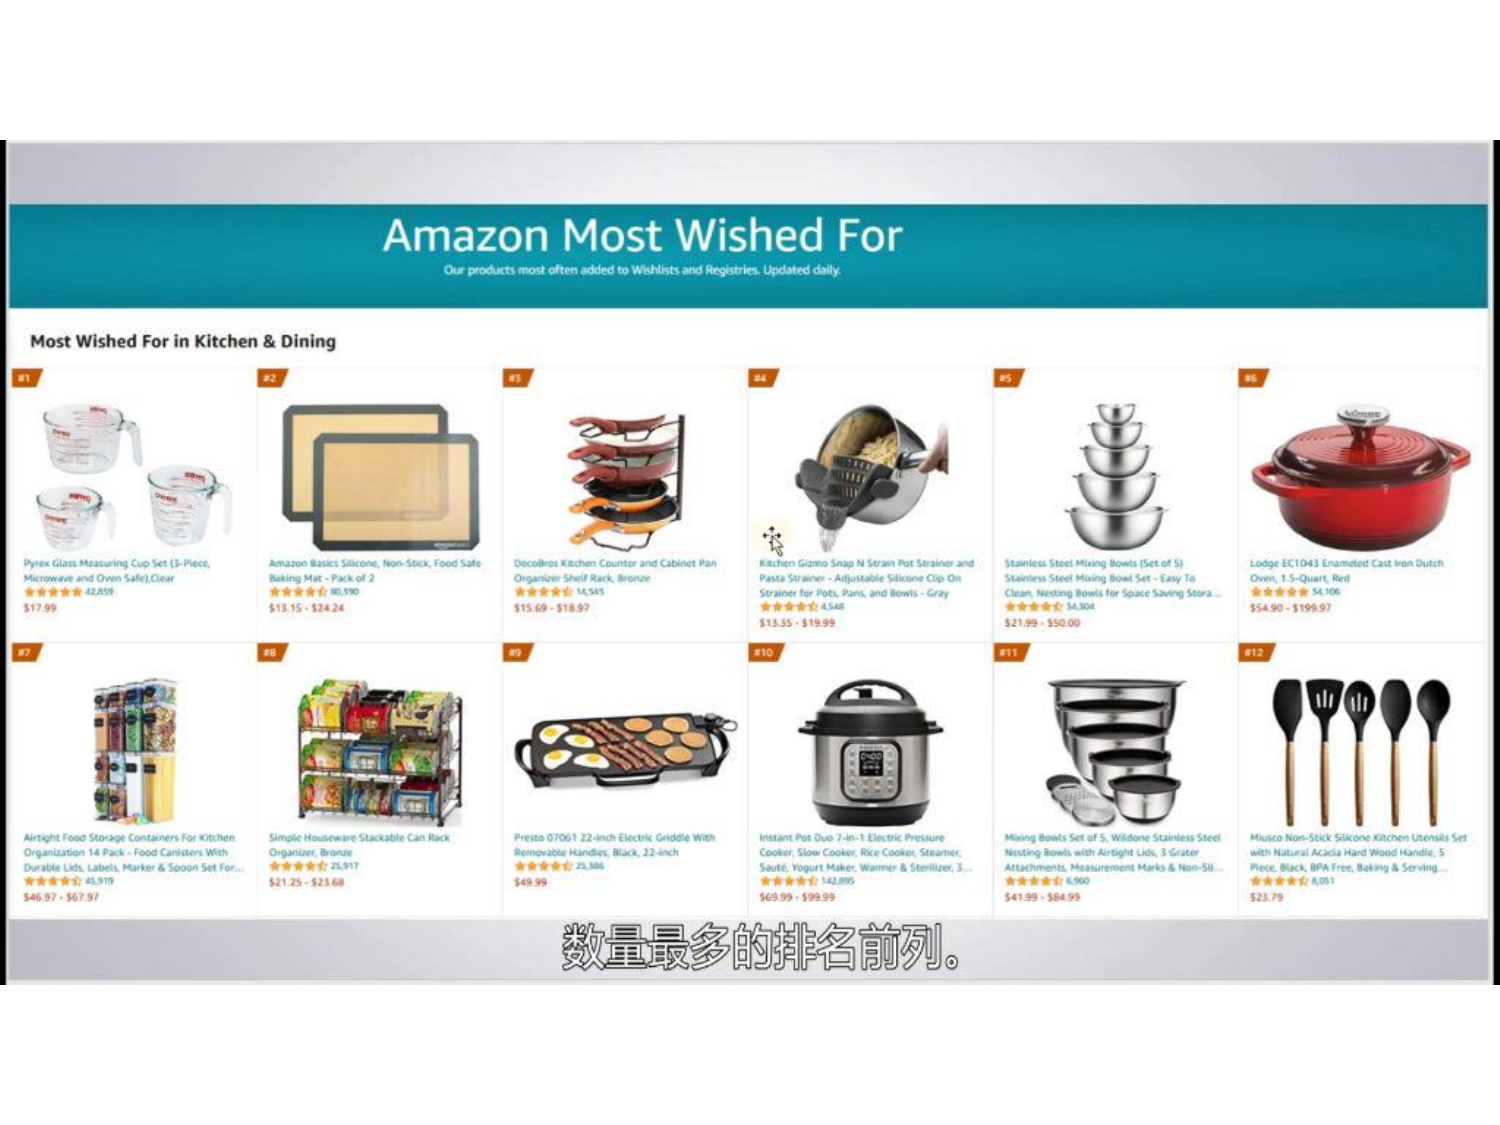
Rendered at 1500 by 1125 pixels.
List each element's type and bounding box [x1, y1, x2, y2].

picture [0, 140, 1500, 985]
